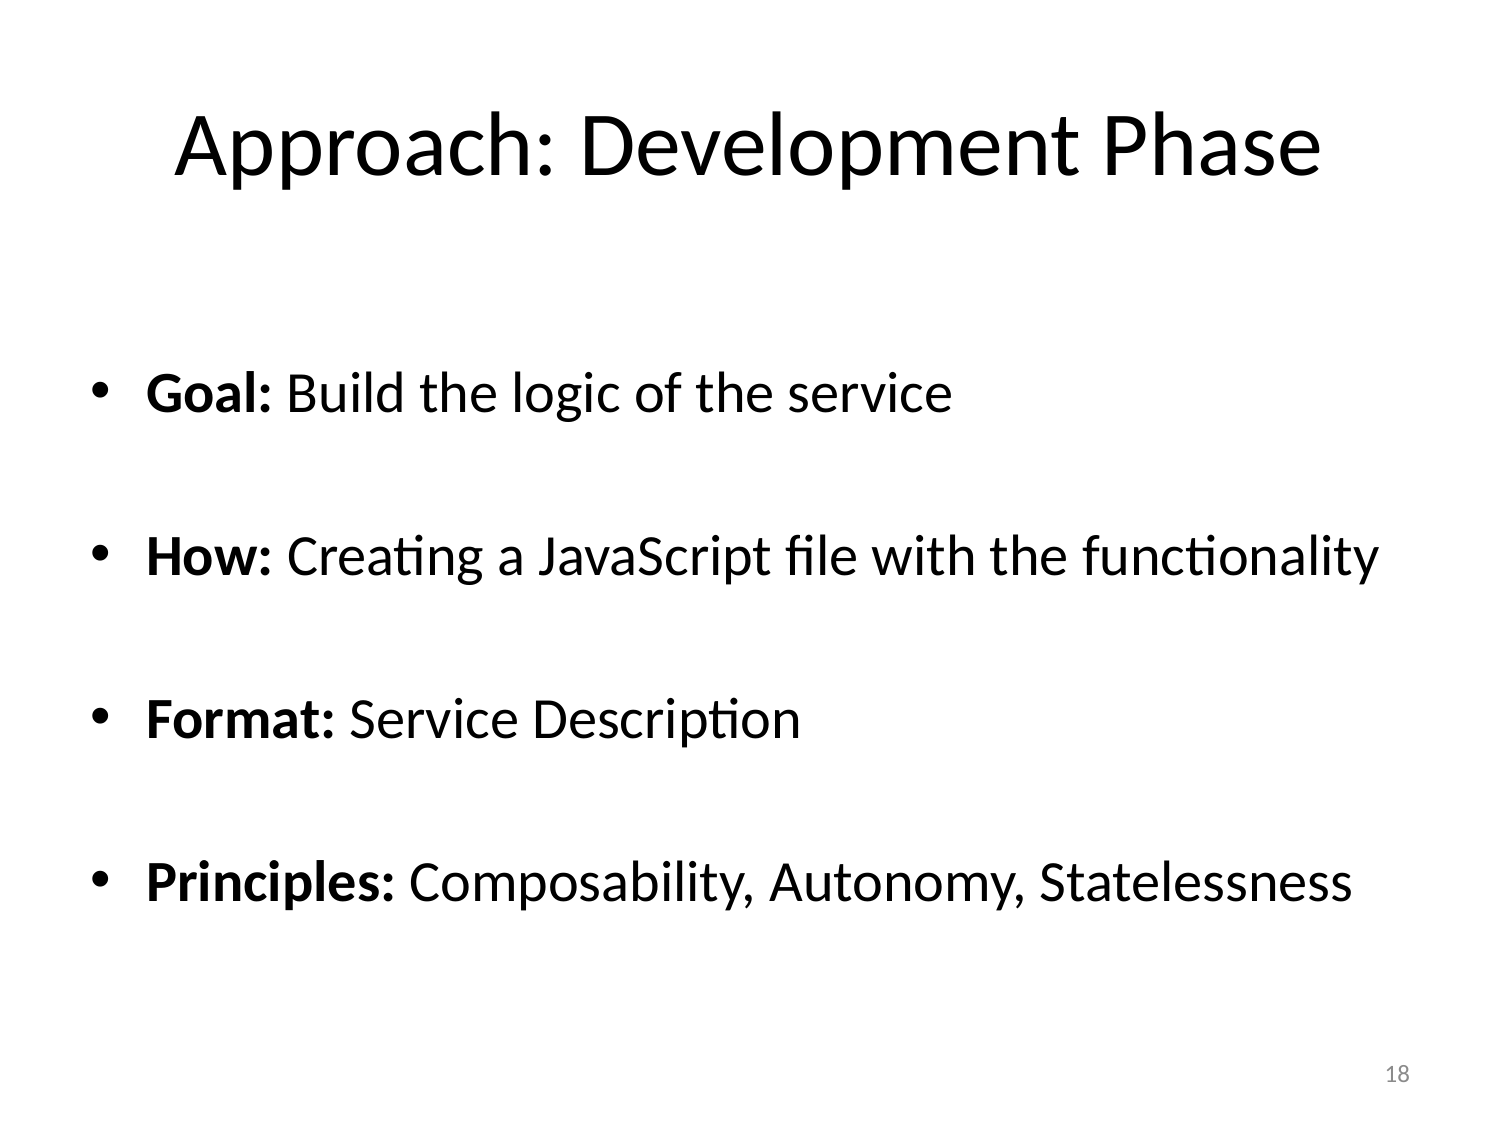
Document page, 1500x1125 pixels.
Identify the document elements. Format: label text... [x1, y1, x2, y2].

title Approach: Development Phase [75, 45, 1425, 233]
list Goal: Build the logic of the service How: Creating a JavaScript file with the functionality Format: Service Description Principles: Composability, Autonomy, Statelessness [75, 262, 1425, 1005]
slide_number 17 [1074, 1042, 1425, 1103]
